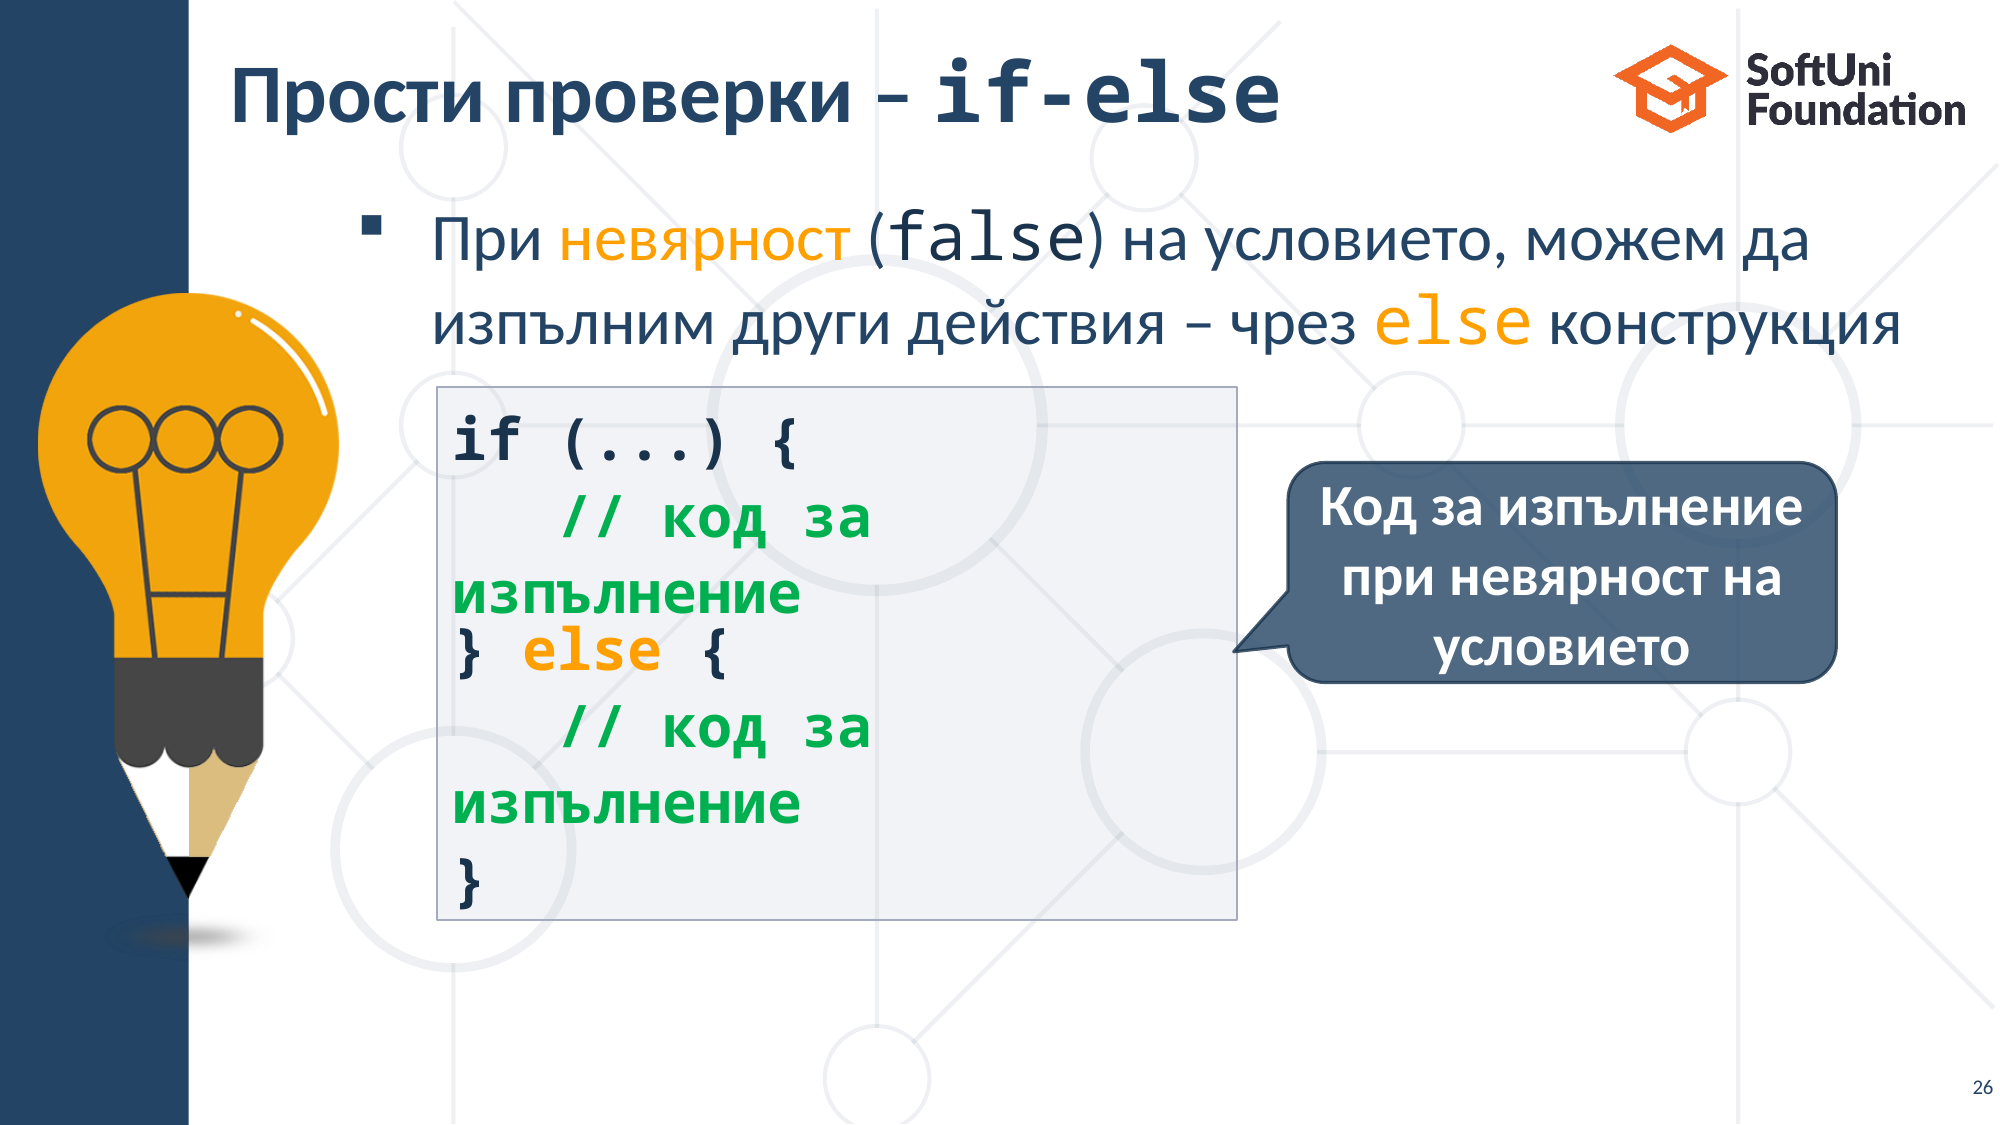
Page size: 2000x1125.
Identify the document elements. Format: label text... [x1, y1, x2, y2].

slide_number 26 [1929, 1070, 2000, 1103]
list При невярност (false) на условието, можем да изпълним други действия – чрез еlse конструкция [338, 183, 1968, 1050]
picture [1613, 44, 1965, 133]
title Прости проверки – if-else [212, 16, 1591, 162]
text_box if (...) { // код за изпълнение } else { // код за изпълнение } [437, 387, 1238, 920]
picture [38, 293, 338, 961]
text_box Код за изпълнение при невярност на условието [1231, 460, 1839, 685]
